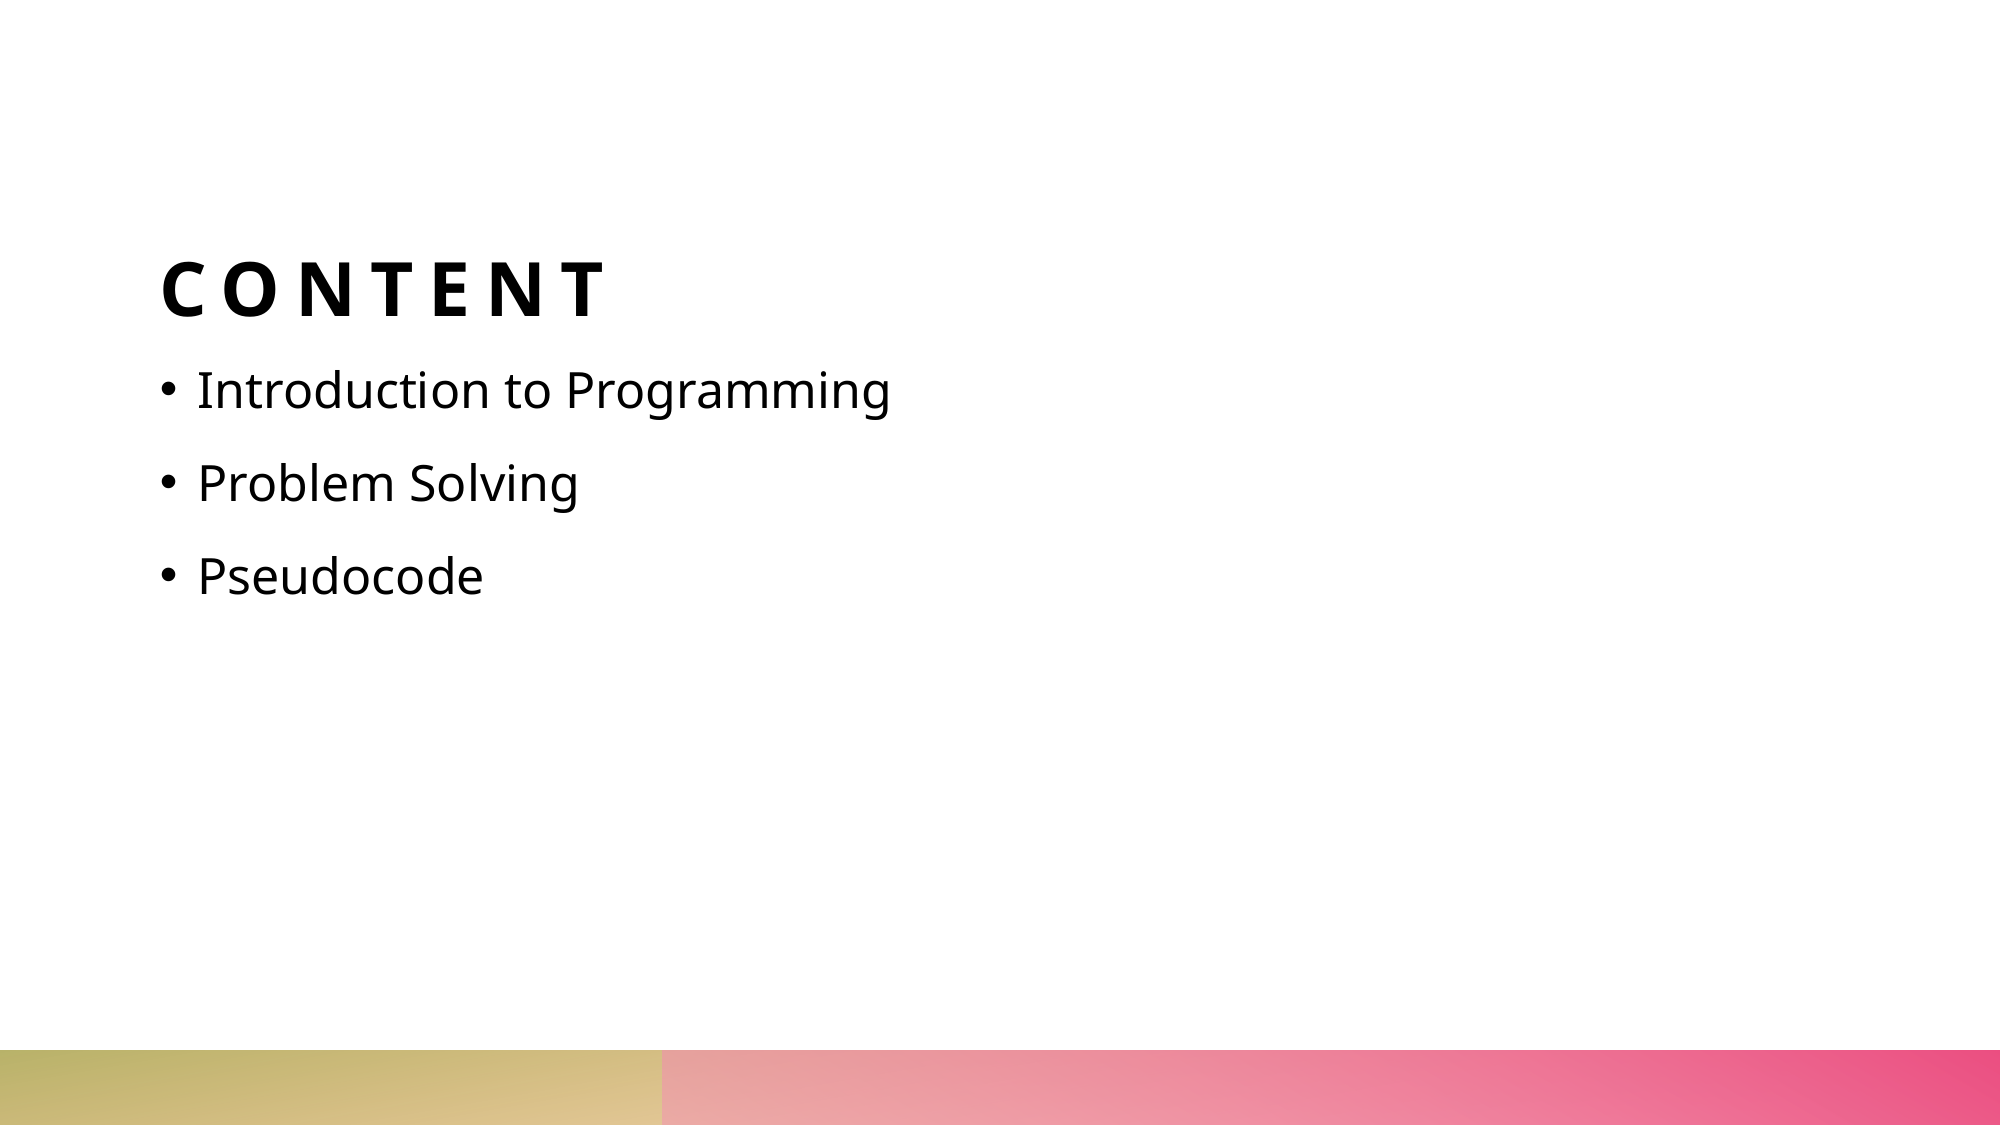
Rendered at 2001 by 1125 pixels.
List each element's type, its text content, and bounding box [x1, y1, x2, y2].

list Introduction to Programming Problem Solving Pseudocode [159, 346, 1840, 996]
title CONTENT [159, 128, 1840, 332]
